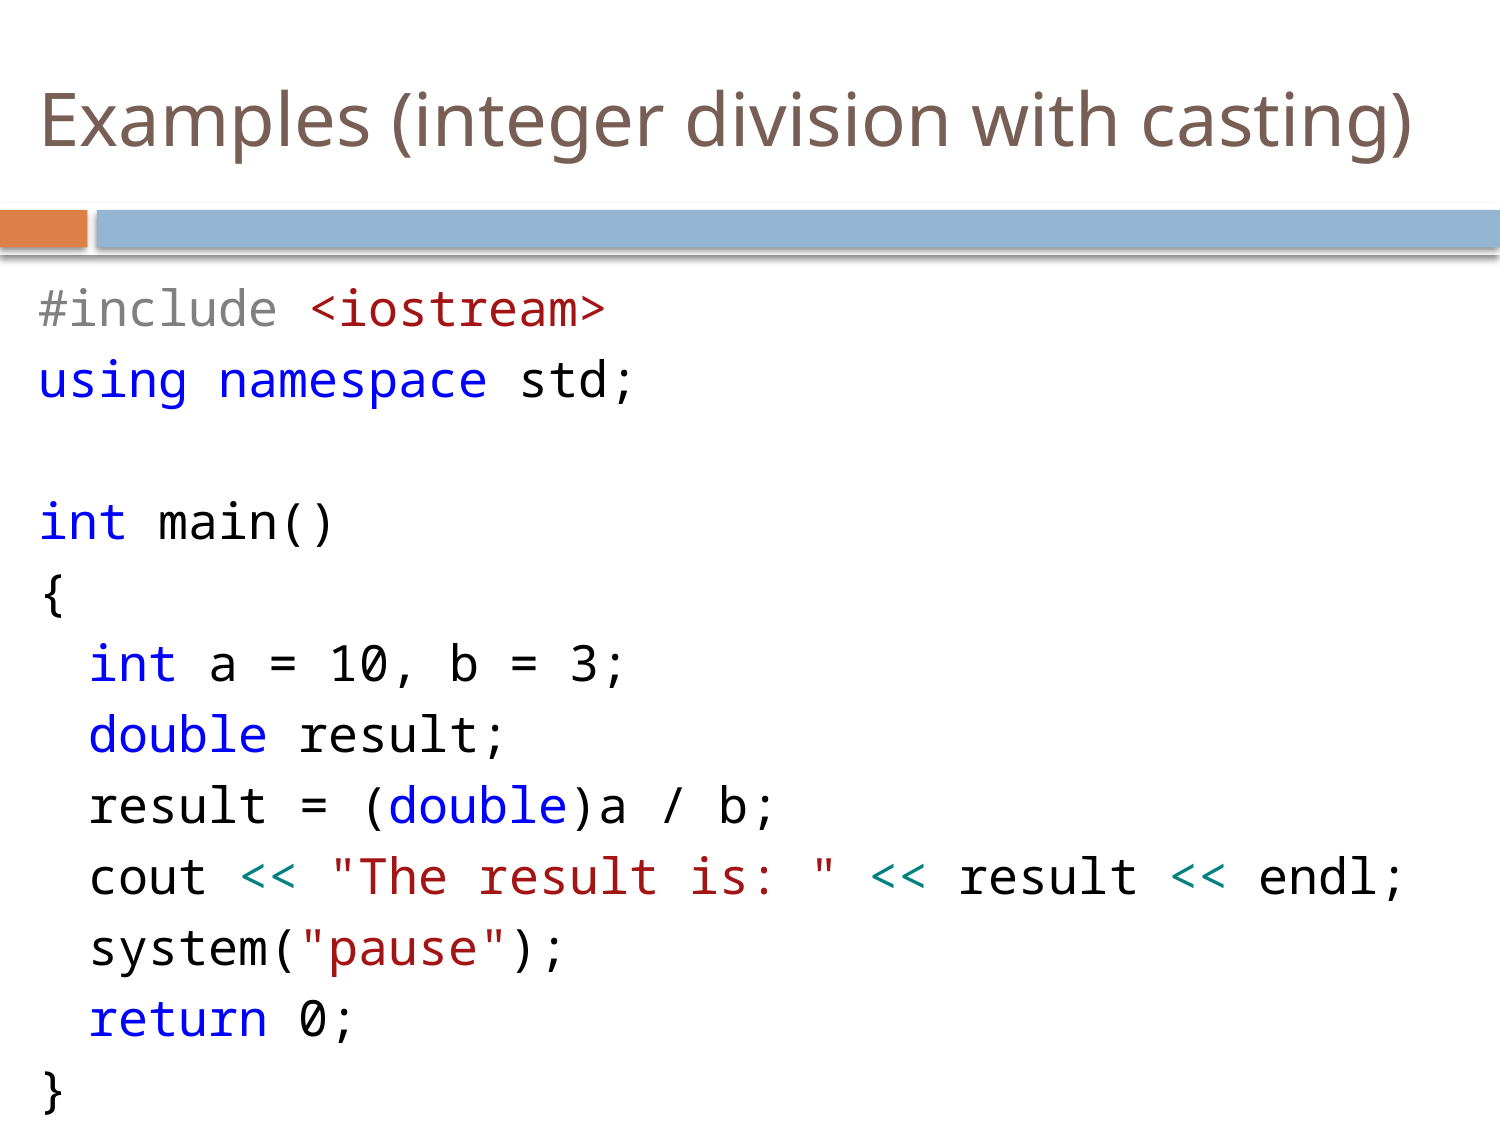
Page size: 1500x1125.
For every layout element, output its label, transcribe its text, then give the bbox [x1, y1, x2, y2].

title Examples (integer division with casting) [23, 35, 1500, 198]
list #include <iostream> using namespace std; int main() { int a = 10, b = 3; double result; result = (double)a / b; cout << "The result is: " << result << endl; system("pause"); return 0; } [23, 269, 1465, 1125]
